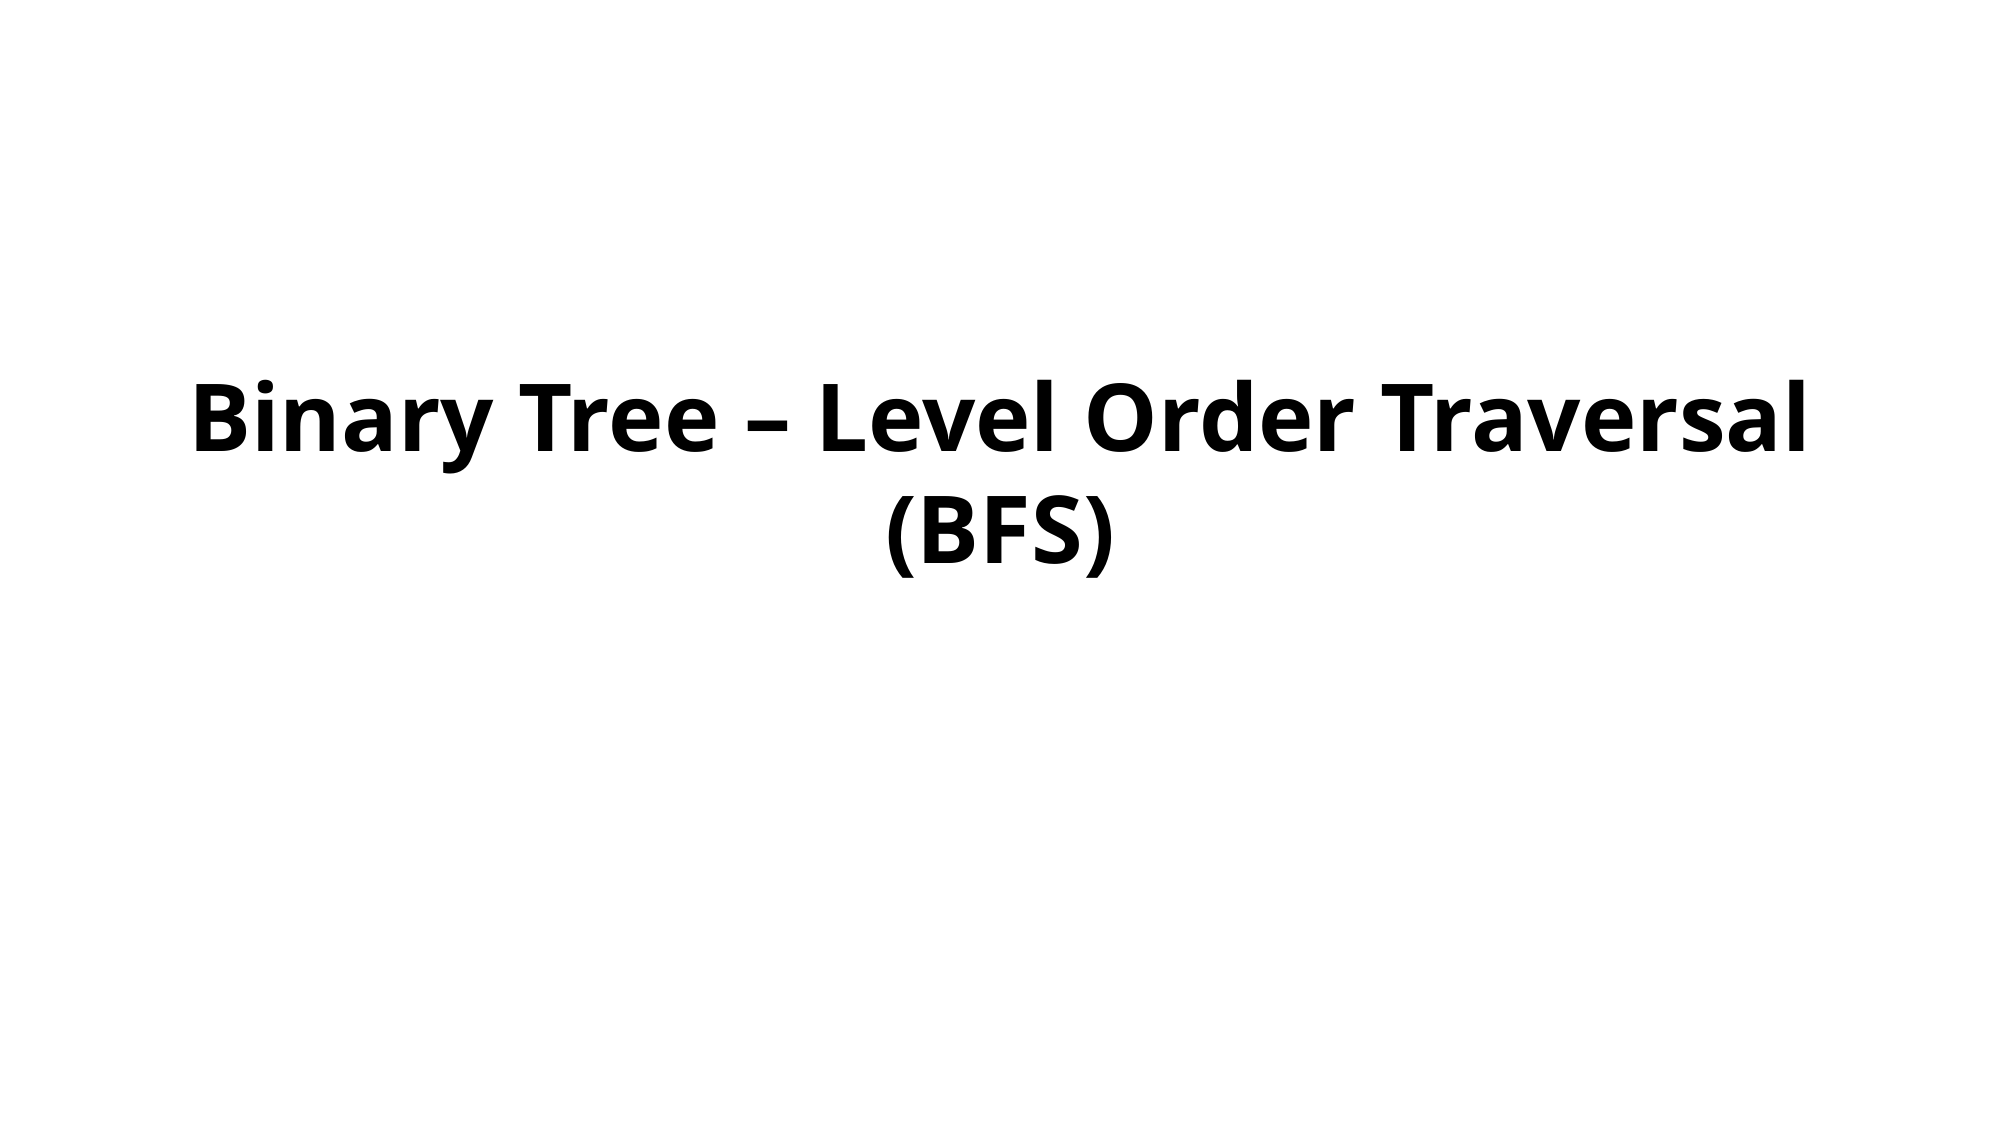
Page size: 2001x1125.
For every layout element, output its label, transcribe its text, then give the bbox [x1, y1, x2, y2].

title Binary Tree – Level Order Traversal (BFS) [150, 349, 1850, 591]
